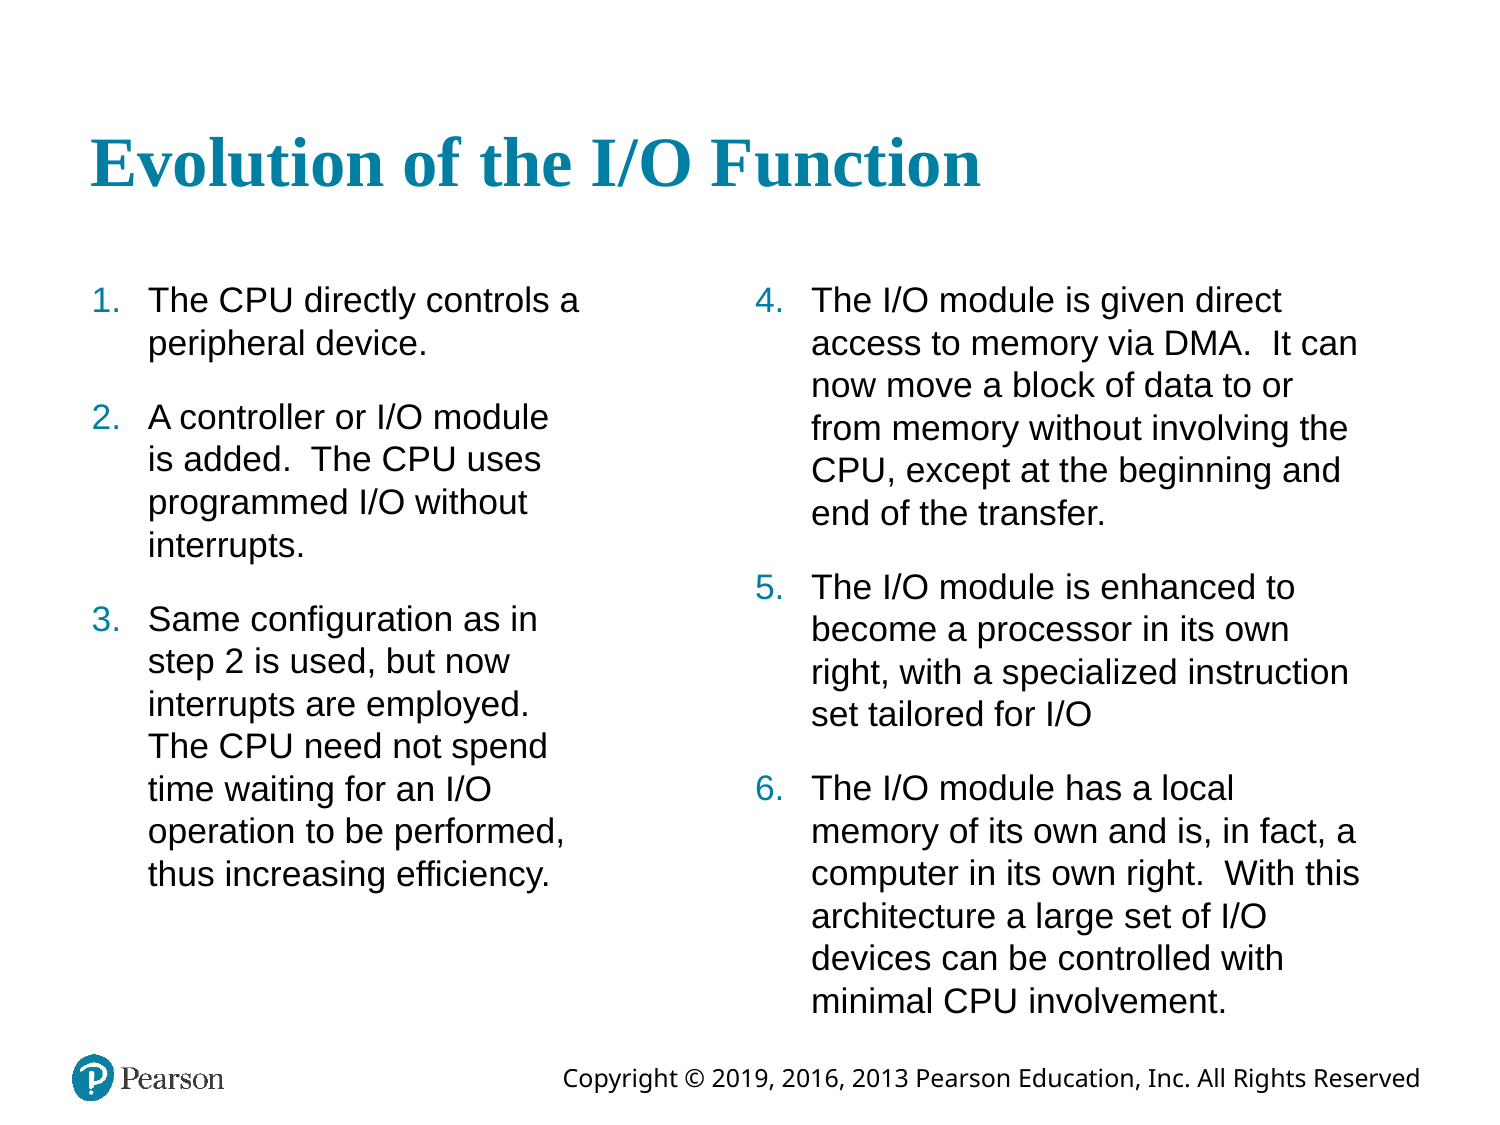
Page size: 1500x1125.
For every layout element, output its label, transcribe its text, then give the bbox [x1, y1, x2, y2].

picture [72, 1054, 88, 1070]
title Evolution of the I/O Function [75, 35, 1425, 216]
picture [81, 1063, 106, 1088]
picture [72, 1088, 82, 1101]
picture [99, 1054, 224, 1101]
text_box The I/O module is given direct access to memory via DMA. It can now move a block of data to or from memory without involving the CPU, except at the beginning and end of the transfer. The I/O module is enhanced to become a processor in its own right, with a specialized instruction set tailored for I/O The I/O module has a local memory of its own and is, in fact, a computer in its own right. With this architecture a large set of I/O devices can be controlled with minimal CPU involvement. [739, 262, 1376, 1005]
list The CPU directly controls a peripheral device. A controller or I/O module is added. The CPU uses programmed I/O without interrupts. Same configuration as in step 2 is used, but now interrupts are employed. The CPU need not spend time waiting for an I/O operation to be performed, thus increasing efficiency. [76, 262, 598, 1005]
